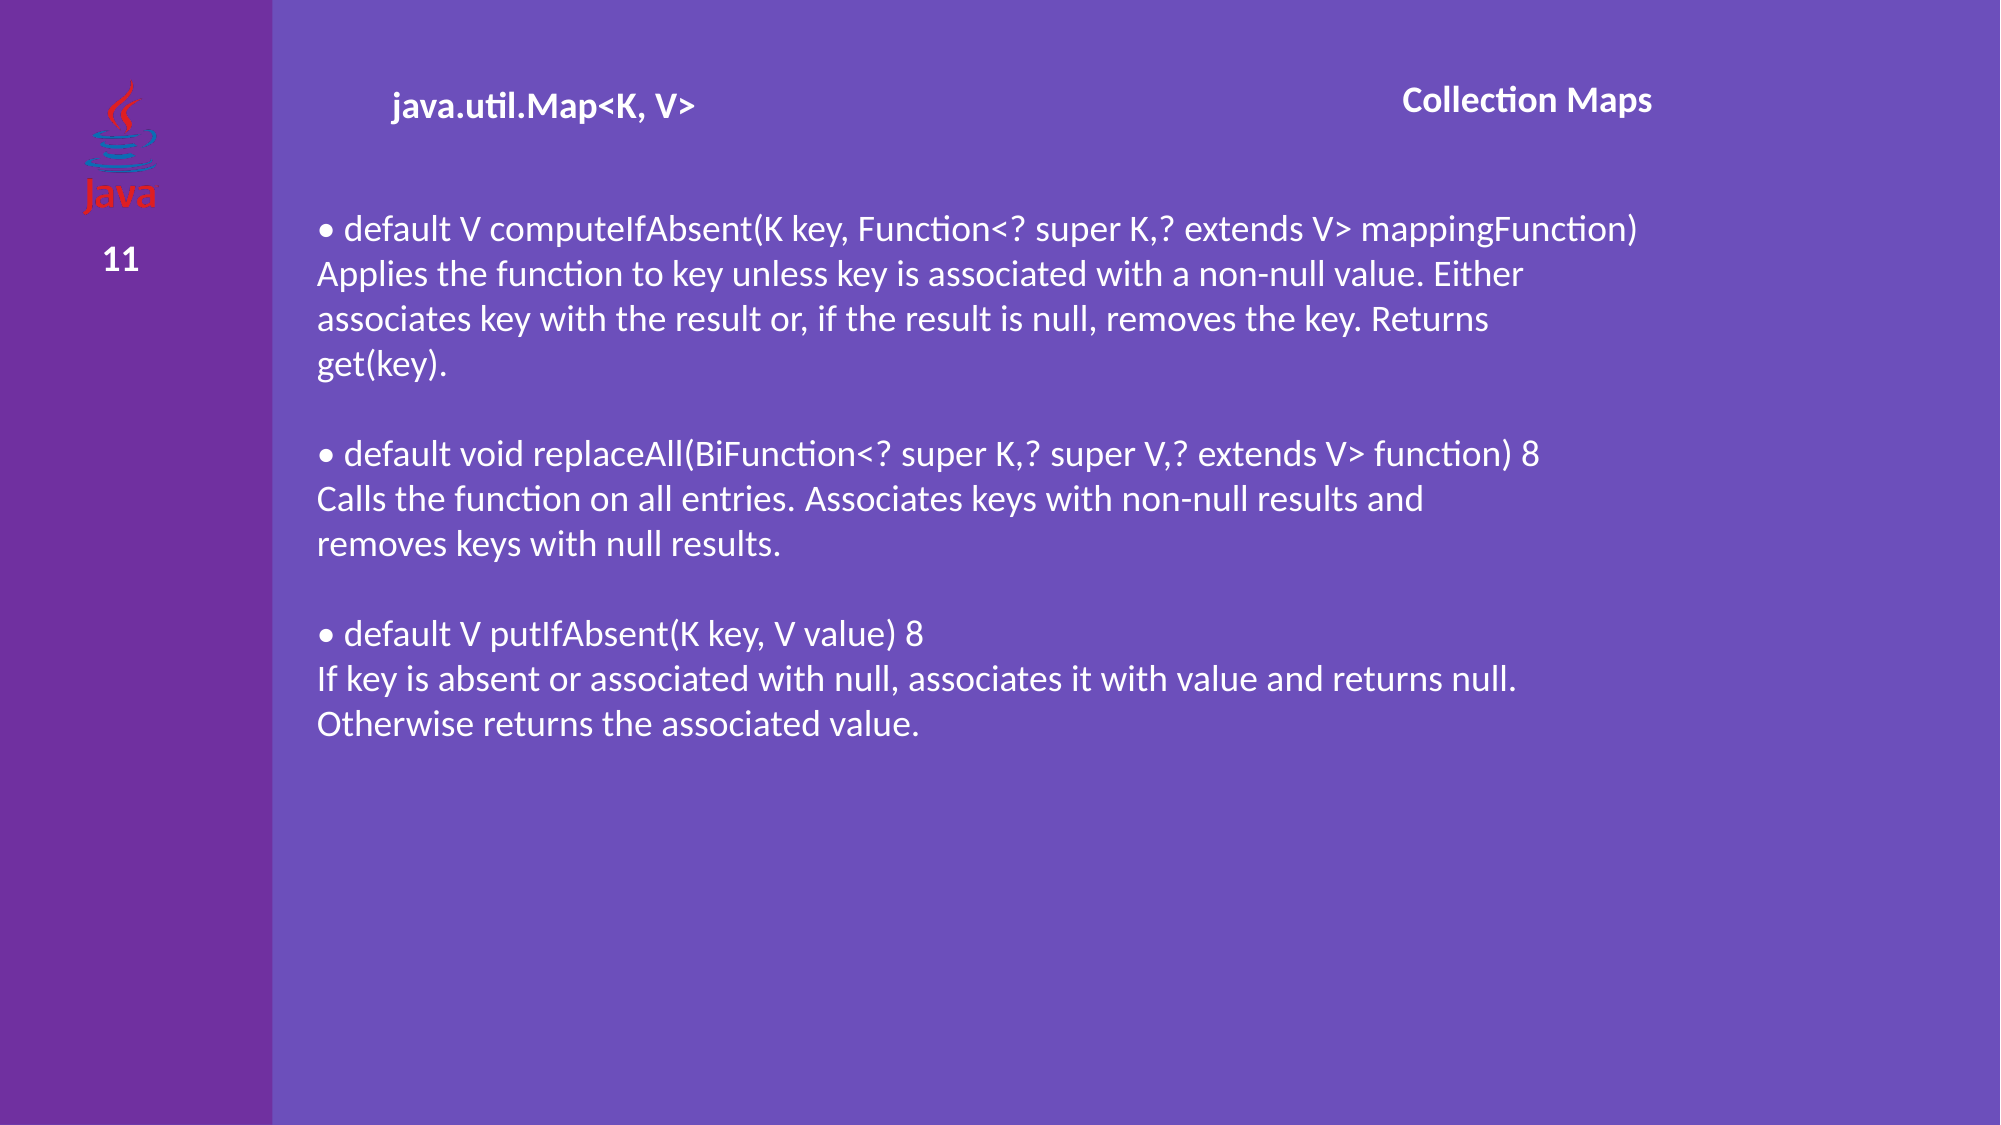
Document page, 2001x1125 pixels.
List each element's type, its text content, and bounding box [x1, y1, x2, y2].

text_box • default V computeIfAbsent(K key, Function<? super K,? extends V> mappingFunction) Applies the function to key unless key is associated with a non-null value. Either associates key with the result or, if the result is null, removes the key. Returns get(key). • default void replaceAll(BiFunction<? super K,? super V,? extends V> function) 8 Calls the function on all entries. Associates keys with non-null results and removes keys with null results. • default V putIfAbsent(K key, V value) 8 If key is absent or associated with null, associates it with value and returns null. Otherwise returns the associated value. [302, 196, 1959, 797]
picture [37, 67, 204, 227]
text_box Collection Maps [1387, 67, 1947, 128]
text_box [0, 0, 274, 1125]
text_box 11 [86, 227, 155, 287]
text_box java.util.Map<K, V> [377, 73, 712, 133]
